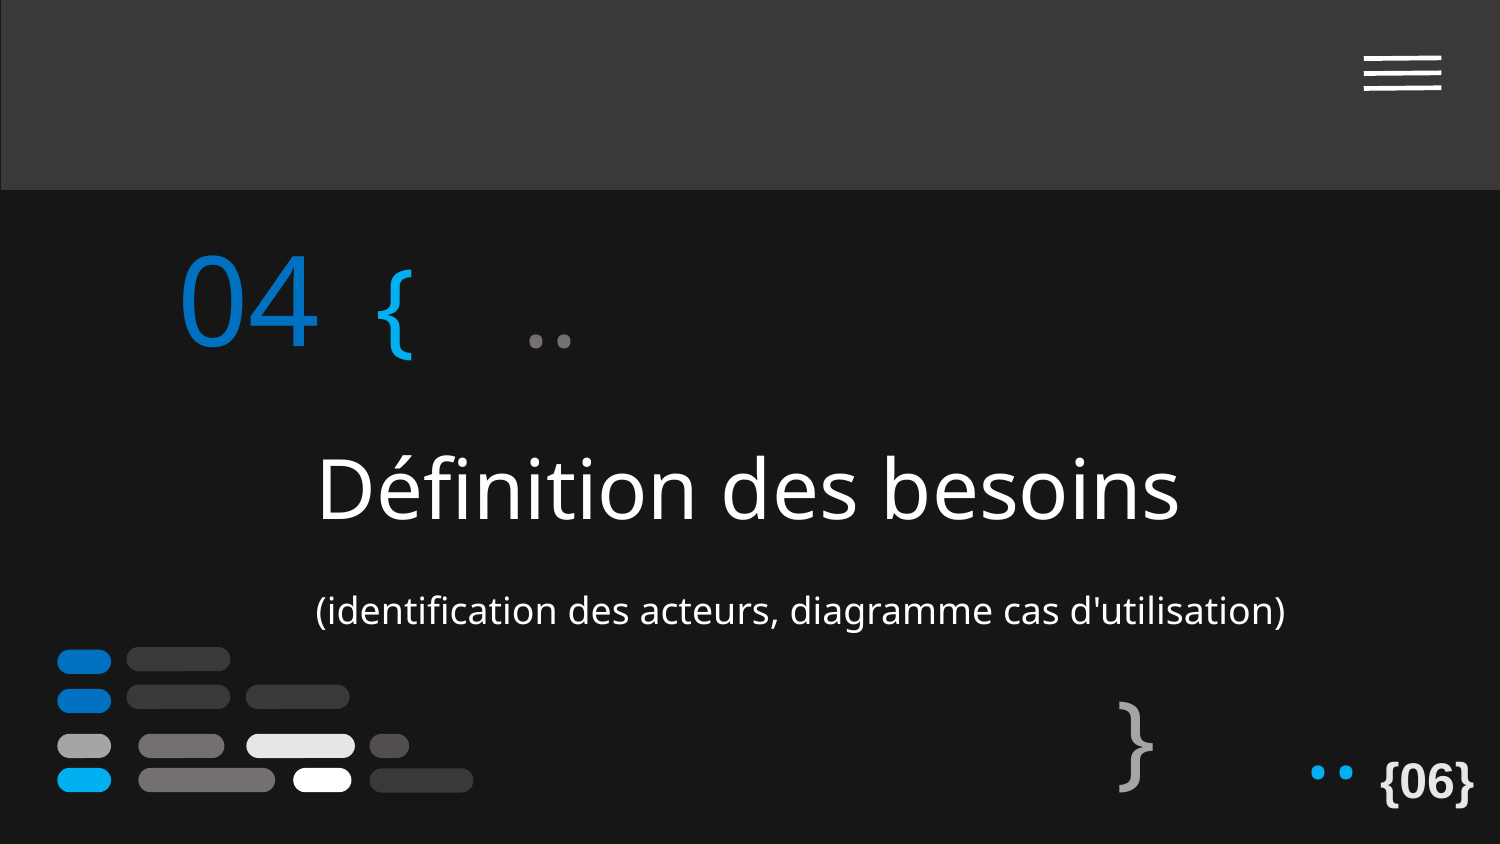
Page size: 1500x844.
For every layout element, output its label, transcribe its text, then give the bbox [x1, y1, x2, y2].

text_box { [360, 225, 476, 368]
title Définition des besoins (identification des acteurs, diagramme cas d'utilisation) [300, 435, 1459, 633]
text_box {06} [1364, 741, 1490, 817]
title 04 [162, 221, 434, 372]
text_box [57, 646, 474, 793]
text_box .. [433, 260, 594, 351]
text_box } [1101, 657, 1188, 782]
text_box .. [1215, 692, 1376, 782]
